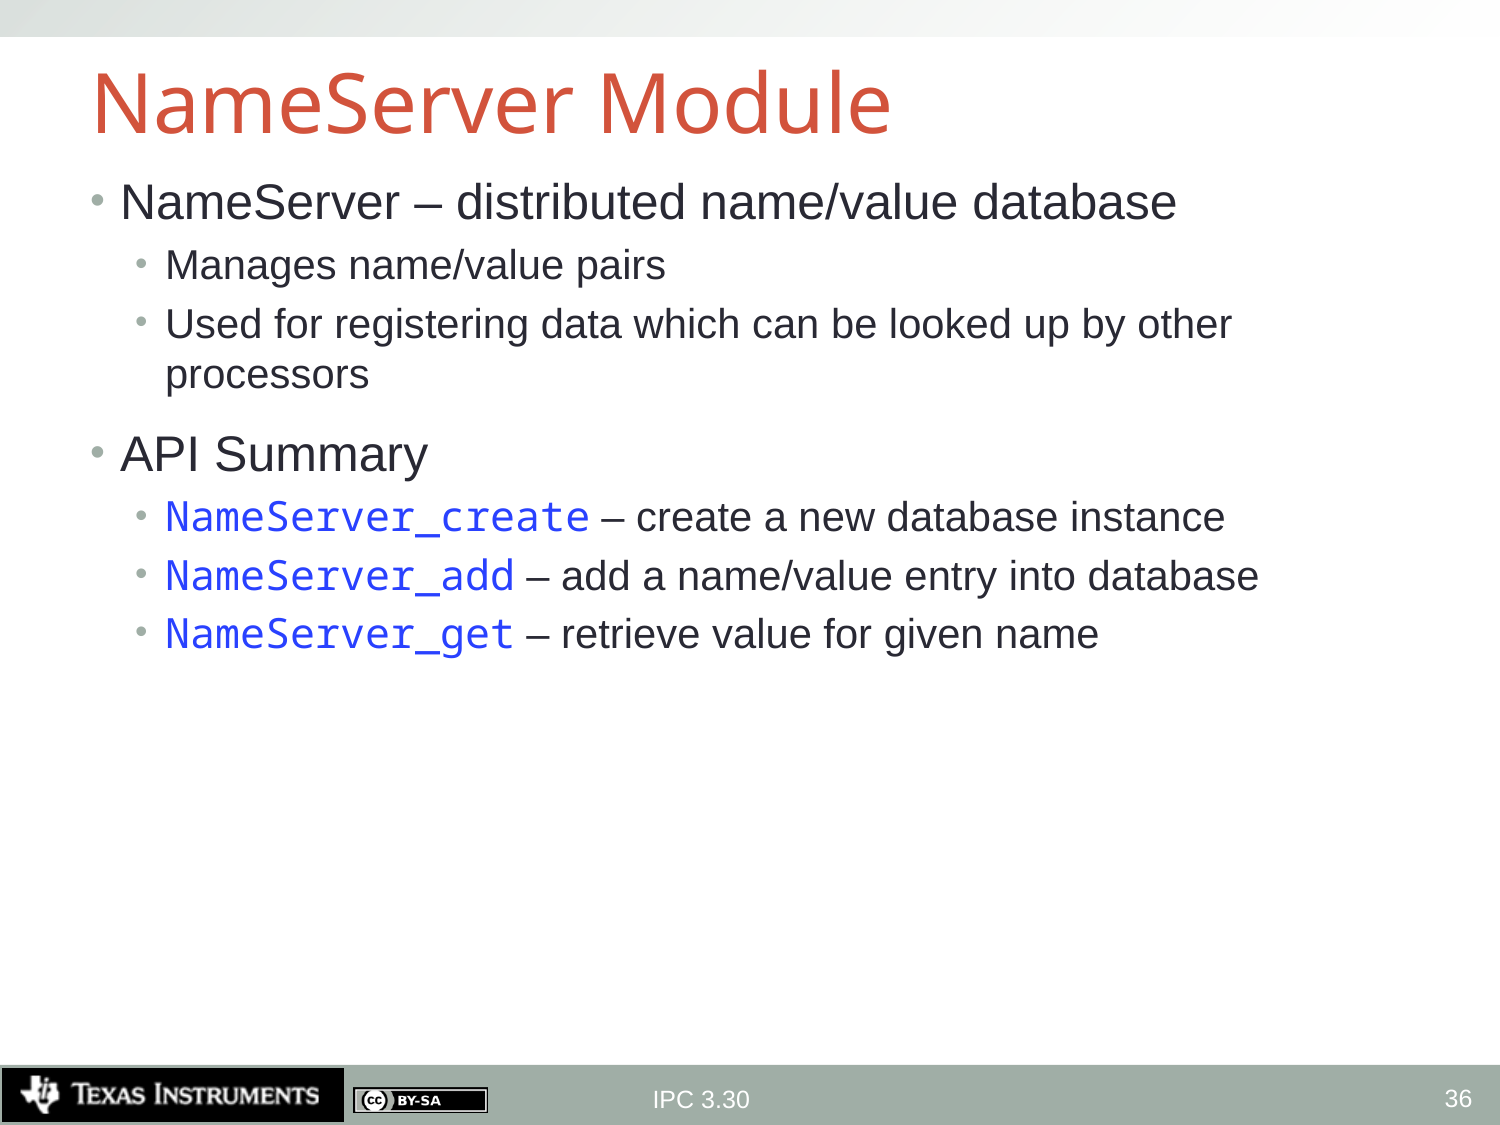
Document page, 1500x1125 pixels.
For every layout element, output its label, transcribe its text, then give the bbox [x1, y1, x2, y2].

list NameServer – distributed name/value database Manages name/value pairs Used for registering data which can be looked up by other processors API Summary NameServer_create – create a new database instance NameServer_add – add a name/value entry into database NameServer_get – retrieve value for given name [75, 162, 1425, 963]
footer IPC 3.30 [637, 1071, 1312, 1125]
slide_number 36 [1312, 1071, 1488, 1125]
title NameServer Module [75, 37, 1425, 162]
picture [353, 1087, 488, 1113]
picture [2, 1068, 344, 1122]
